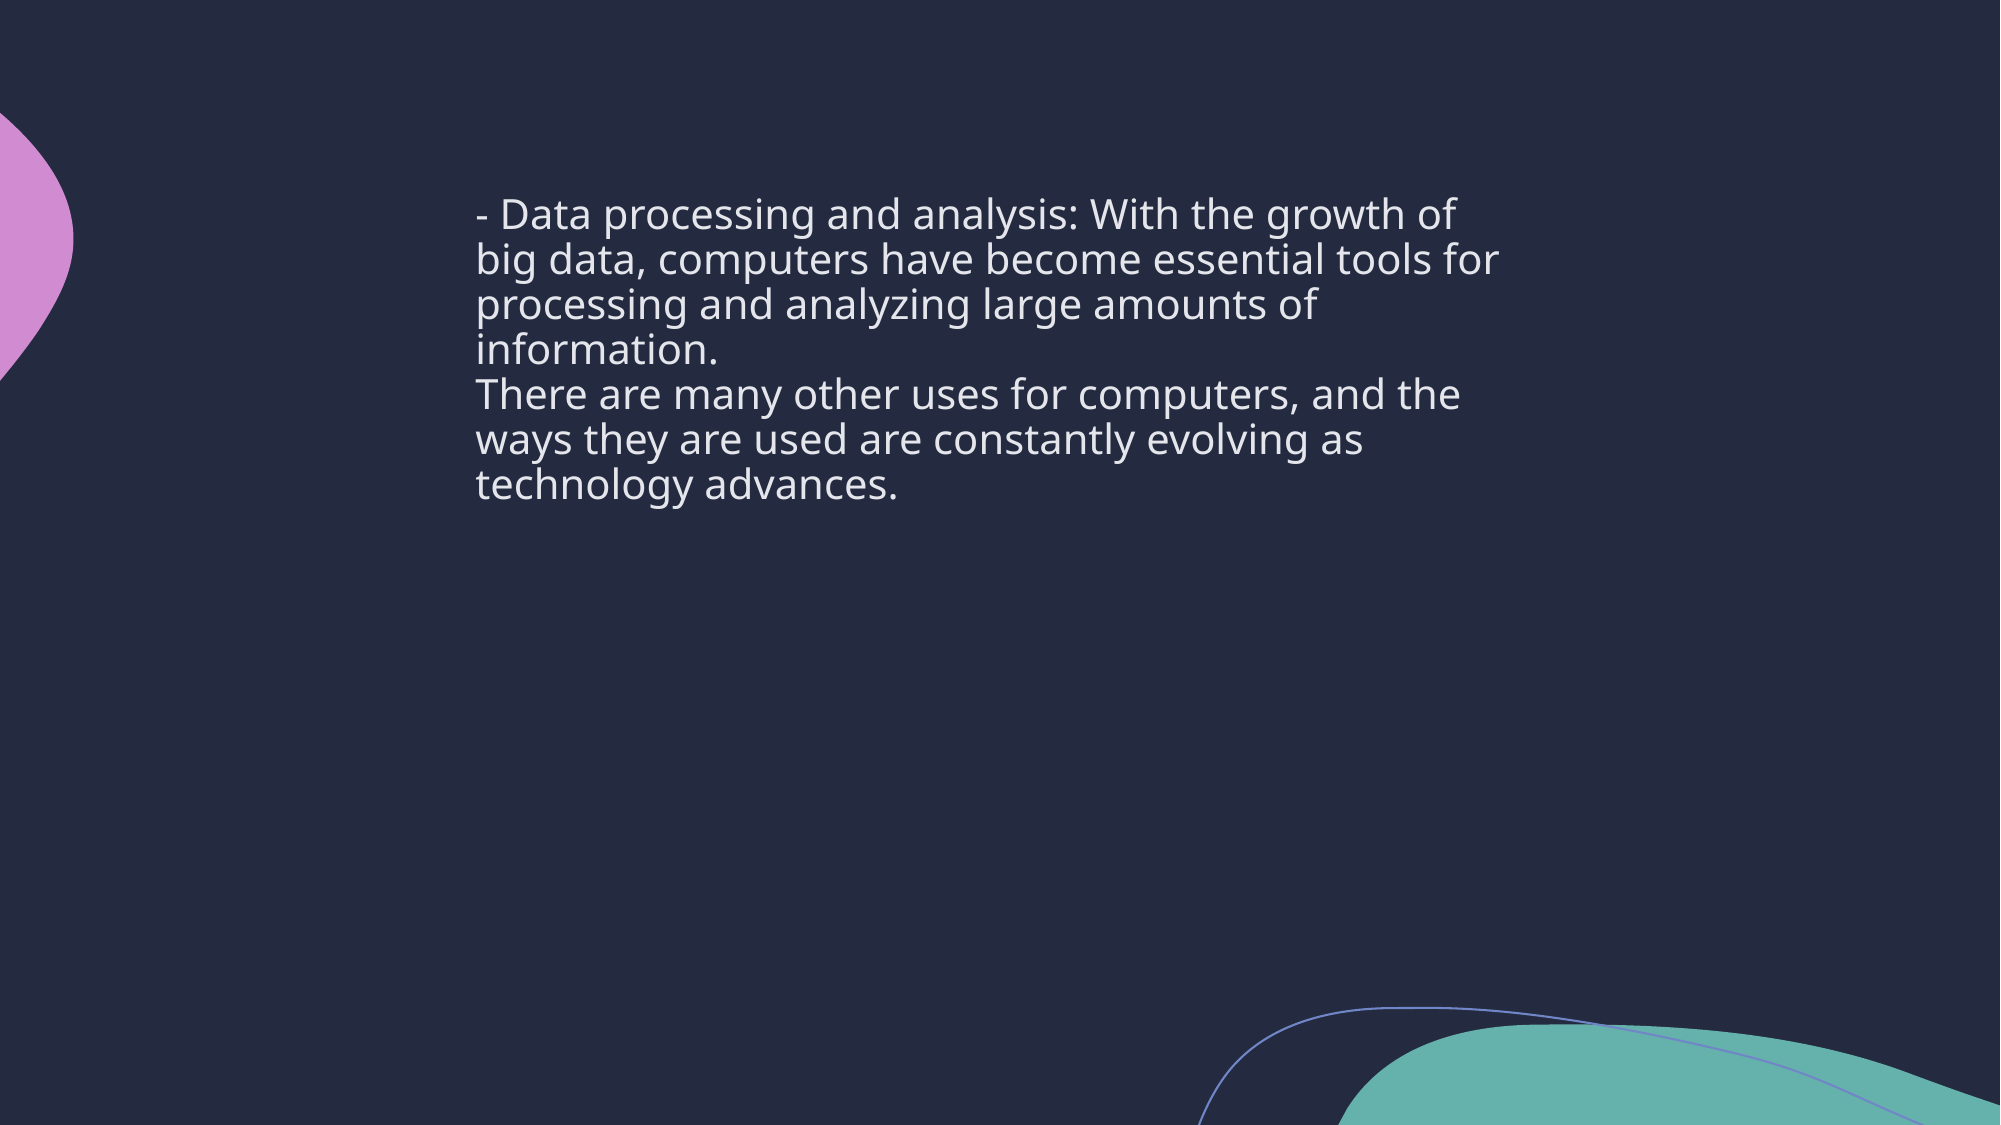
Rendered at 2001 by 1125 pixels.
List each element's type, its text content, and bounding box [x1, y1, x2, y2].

title - Data processing and analysis: With the growth of big data, computers have become essential tools for processing and analyzing large amounts of information. There are many other uses for computers, and the ways they are used are constantly evolving as technology advances. [460, 157, 1540, 516]
